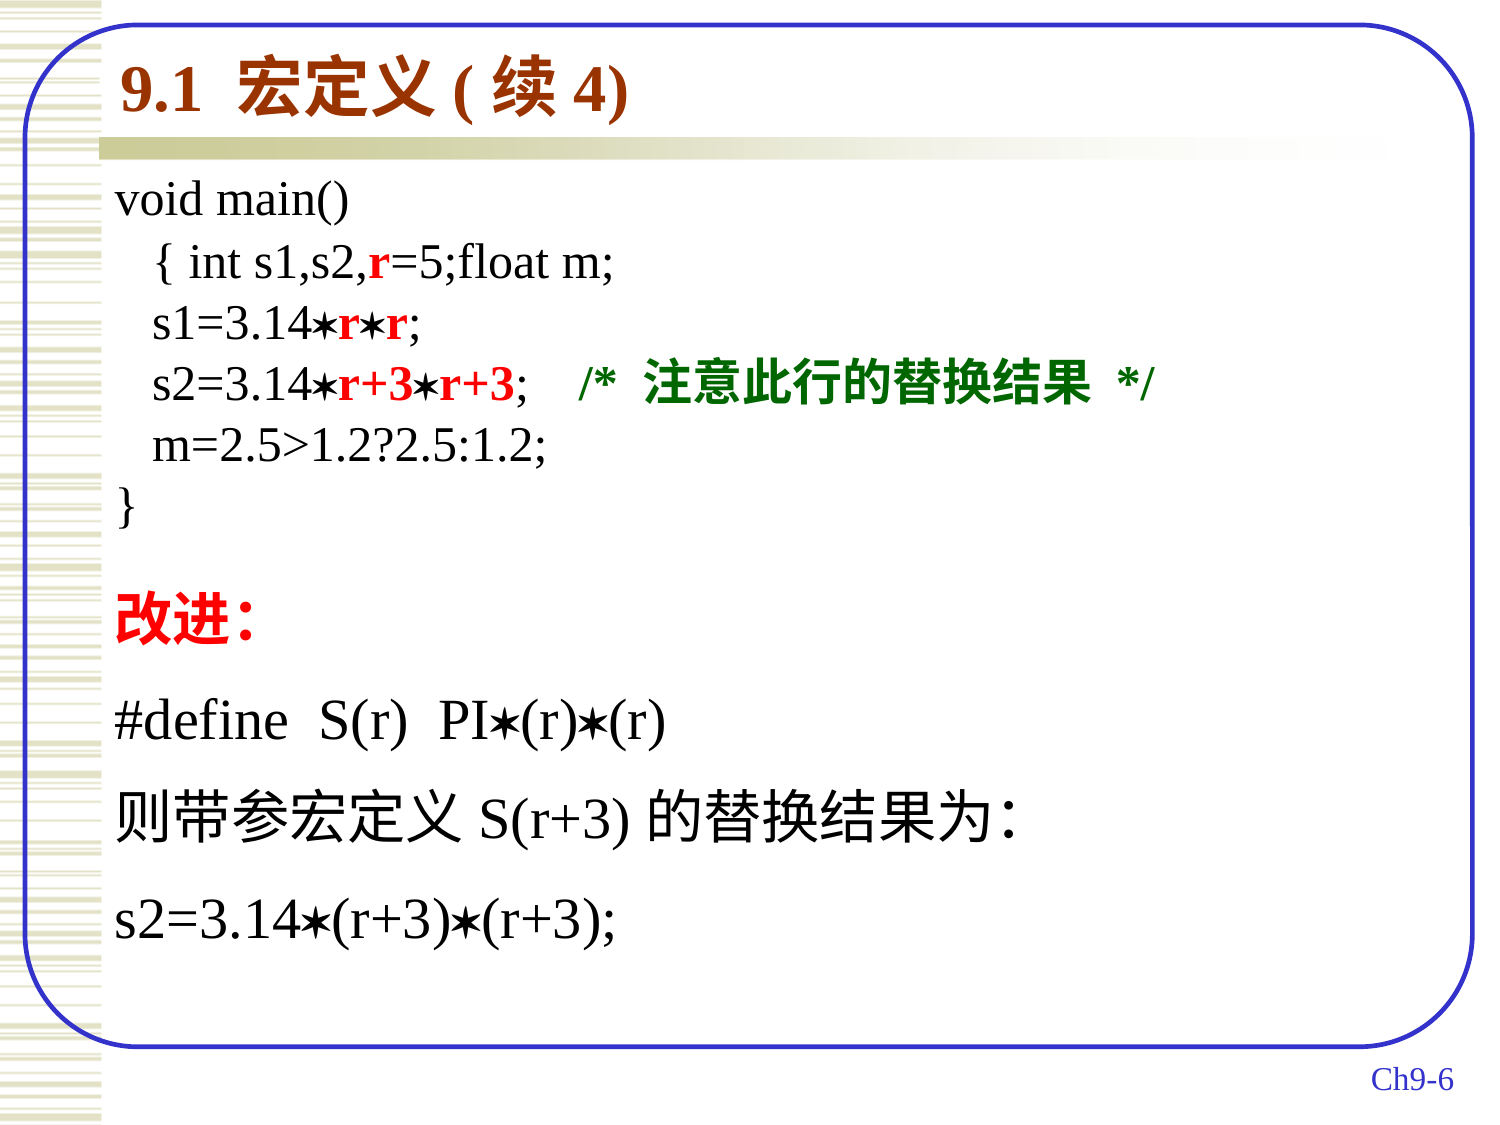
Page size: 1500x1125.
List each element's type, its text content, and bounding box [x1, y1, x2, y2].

text_box void main() { int s1,s2,r=5;float m; s1=3.14rr; s2=3.14r+3r+3; /* 注意此行的替换结果 */ m=2.5>1.2?2.5:1.2; } [99, 157, 1463, 538]
picture [0, 0, 1500, 1125]
text_box 改进： #define S(r) PI(r)(r) 则带参宏定义S(r+3)的替换结果为： s2=3.14(r+3)(r+3); [99, 574, 1450, 958]
text_box 9.1 宏定义(续4) [105, 37, 1368, 133]
